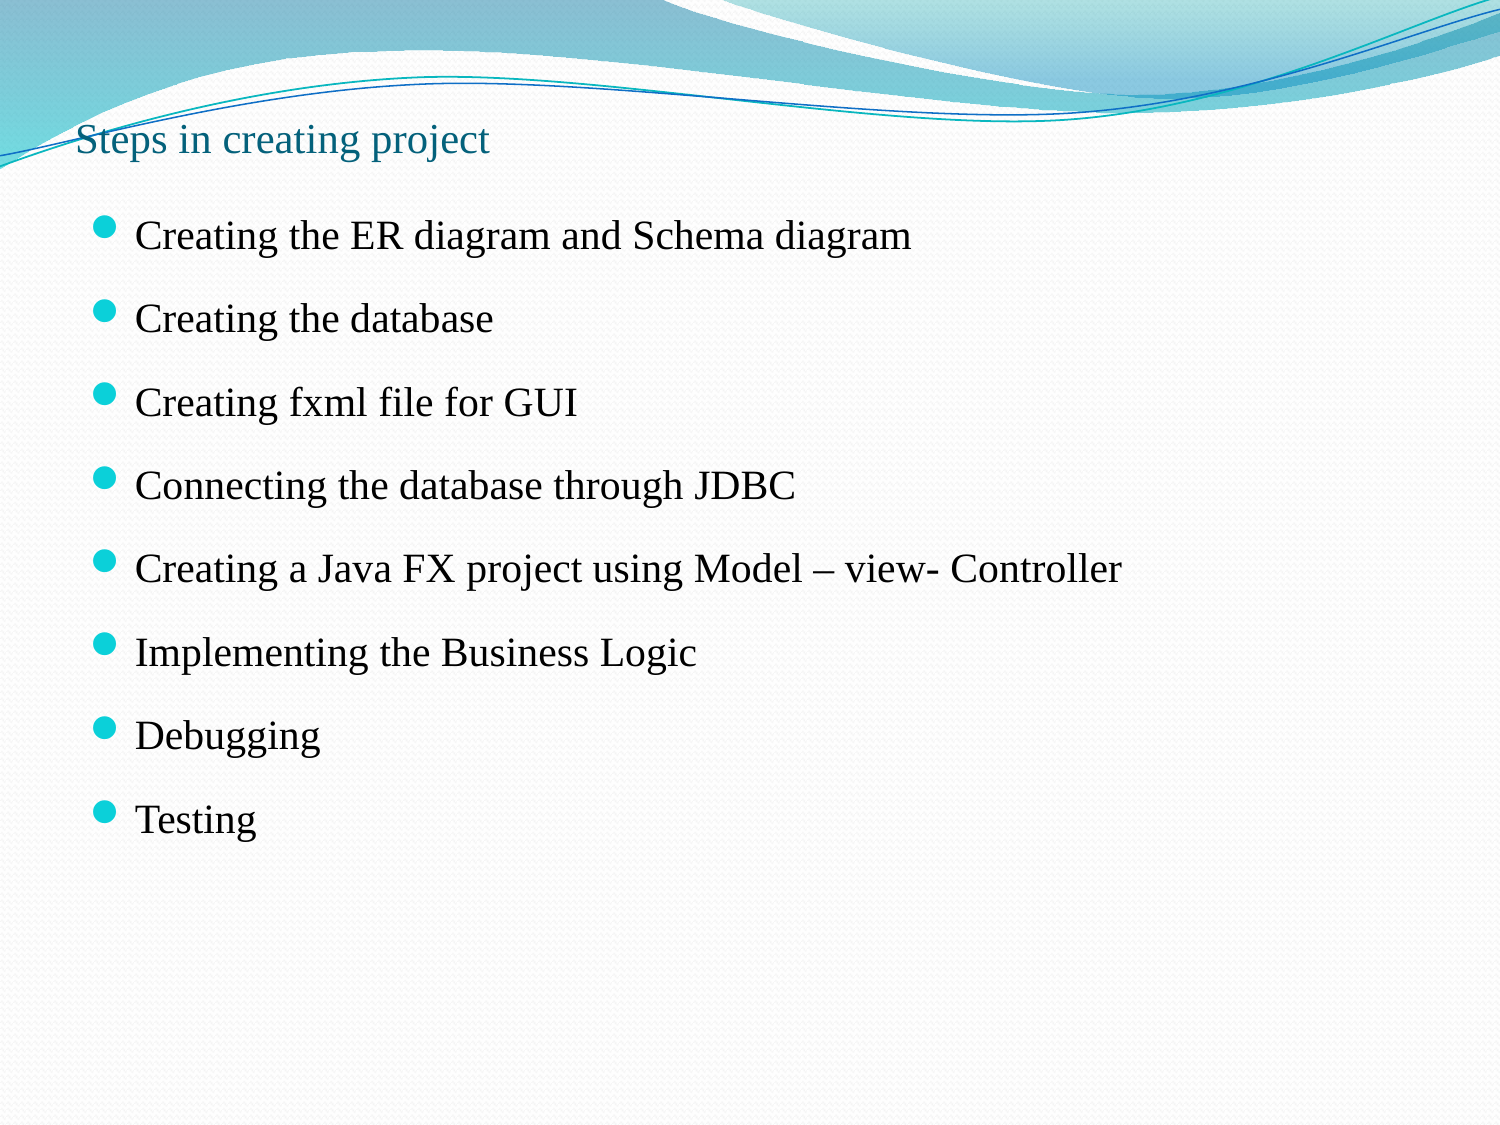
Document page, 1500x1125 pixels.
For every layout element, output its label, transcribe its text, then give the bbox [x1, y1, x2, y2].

list Creating the ER diagram and Schema diagram Creating the database Creating fxml file for GUI Connecting the database through JDBC Creating a Java FX project using Model – view- Controller Implementing the Business Logic Debugging Testing [75, 174, 1425, 1075]
title Steps in creating project [75, 102, 1425, 163]
